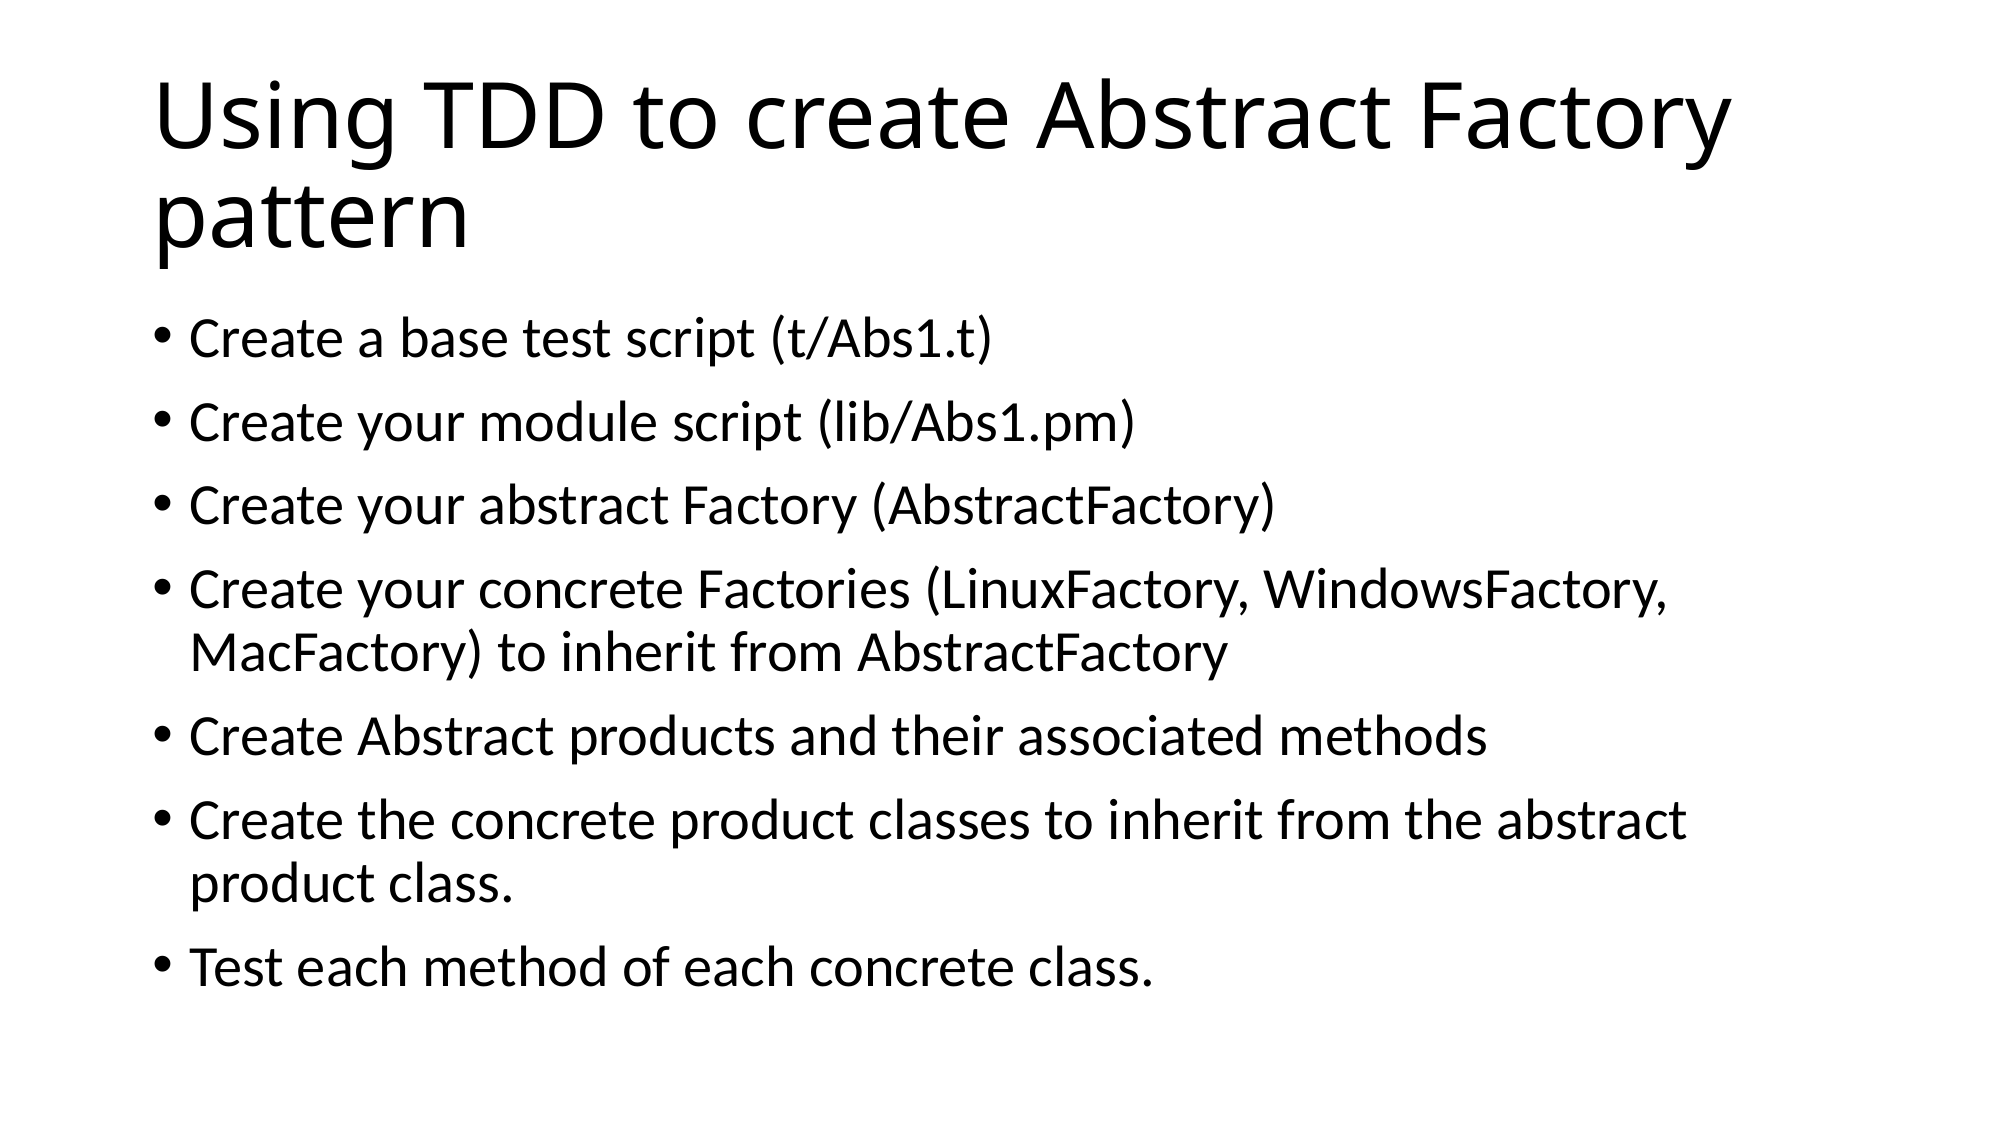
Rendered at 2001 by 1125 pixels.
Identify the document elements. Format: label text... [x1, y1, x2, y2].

list Create a base test script (t/Abs1.t) Create your module script (lib/Abs1.pm) Create your abstract Factory (AbstractFactory) Create your concrete Factories (LinuxFactory, WindowsFactory, MacFactory) to inherit from AbstractFactory Create Abstract products and their associated methods Create the concrete product classes to inherit from the abstract product class. Test each method of each concrete class. [137, 299, 1863, 1014]
title Using TDD to create Abstract Factory pattern [137, 59, 1863, 278]
